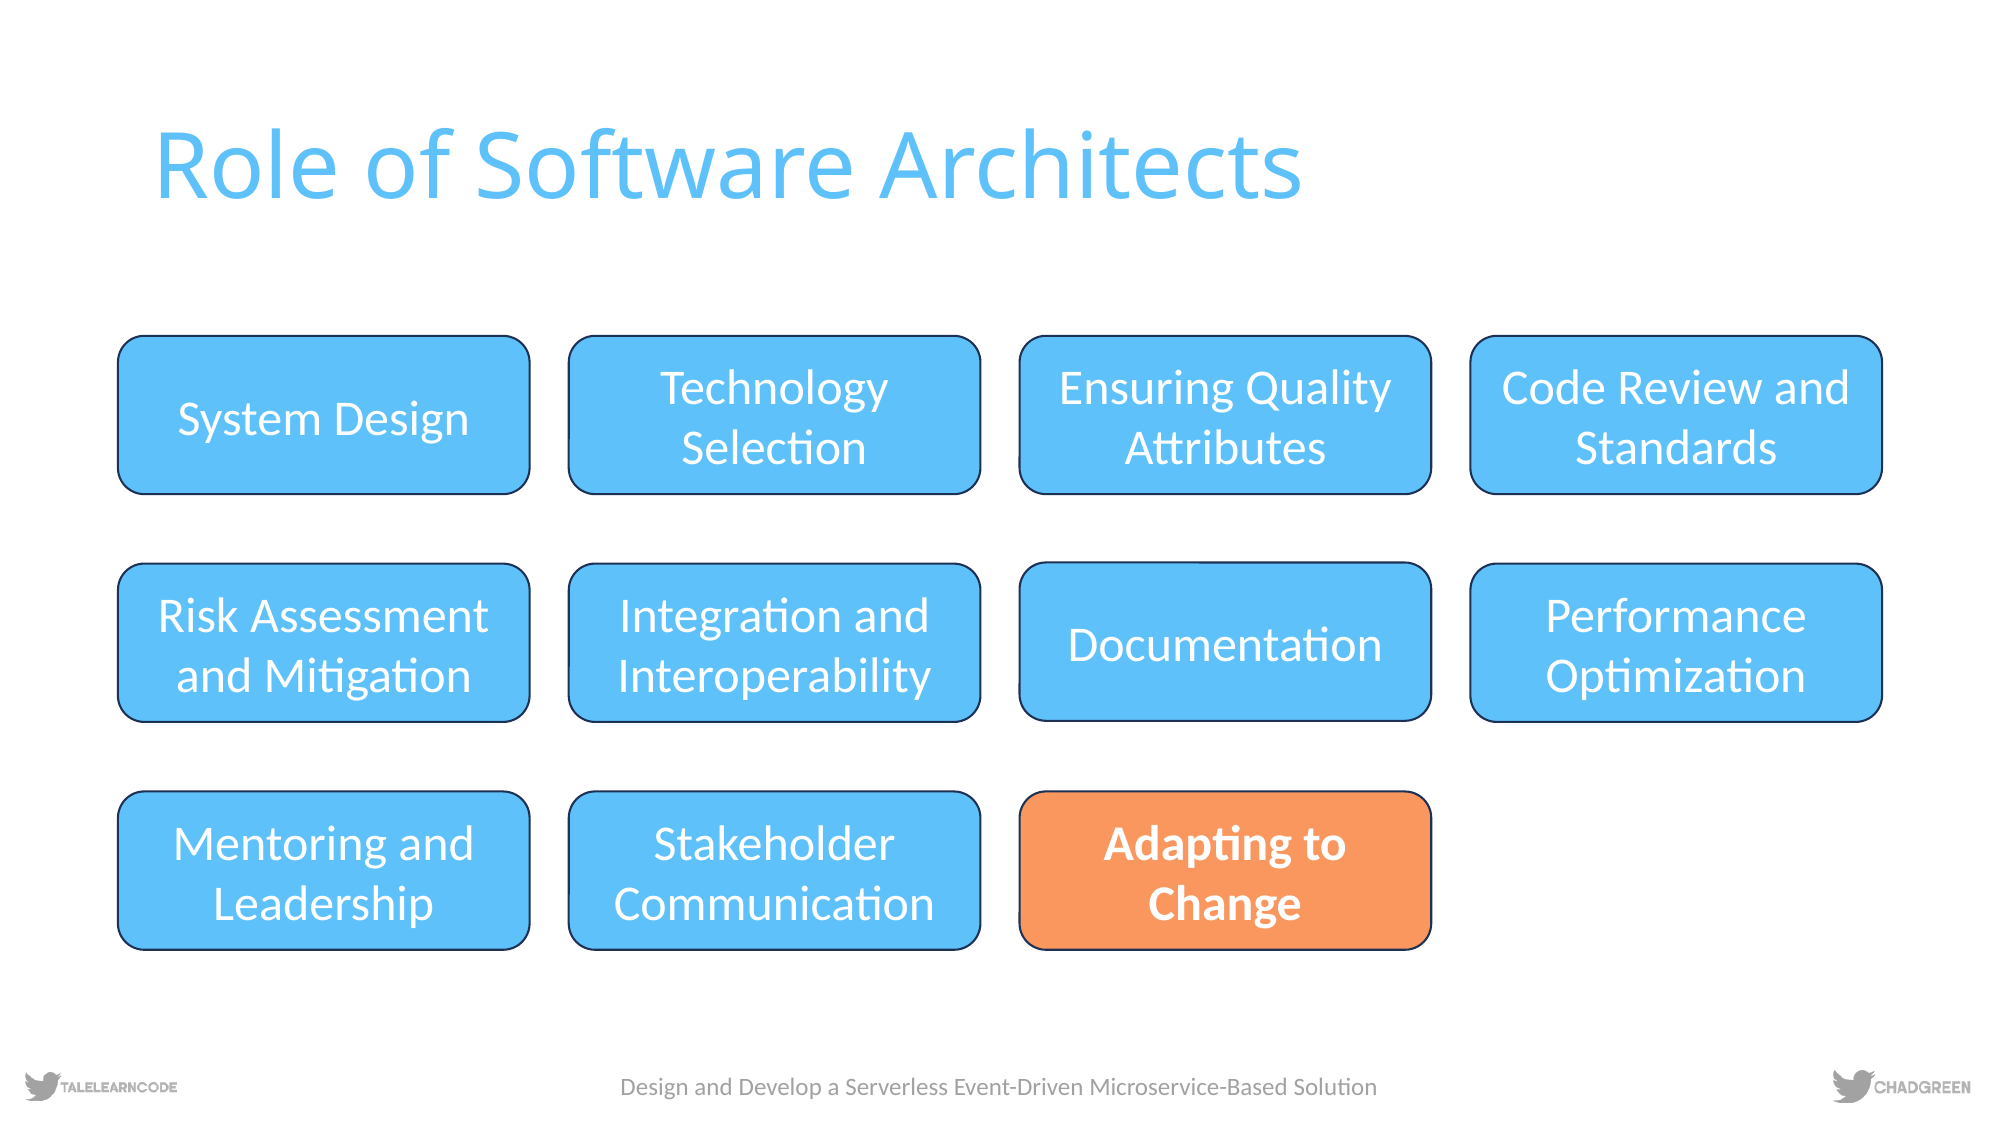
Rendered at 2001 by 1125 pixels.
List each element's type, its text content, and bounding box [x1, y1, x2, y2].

text_box Performance Optimization [1469, 562, 1884, 723]
title Role of Software Architects [137, 59, 1863, 278]
text_box Ensuring Quality Attributes [1018, 334, 1433, 496]
text_box System Design [116, 334, 531, 496]
text_box Code Review and Standards [1469, 334, 1884, 496]
text_box Integration and Interoperability [567, 562, 982, 723]
text_box Adapting to Change [1018, 790, 1433, 951]
text_box Documentation [1018, 561, 1433, 722]
text_box Technology Selection [567, 334, 982, 496]
text_box Stakeholder Communication [567, 790, 982, 951]
text_box Mentoring and Leadership [116, 790, 531, 951]
text_box Risk Assessment and Mitigation [116, 562, 531, 723]
